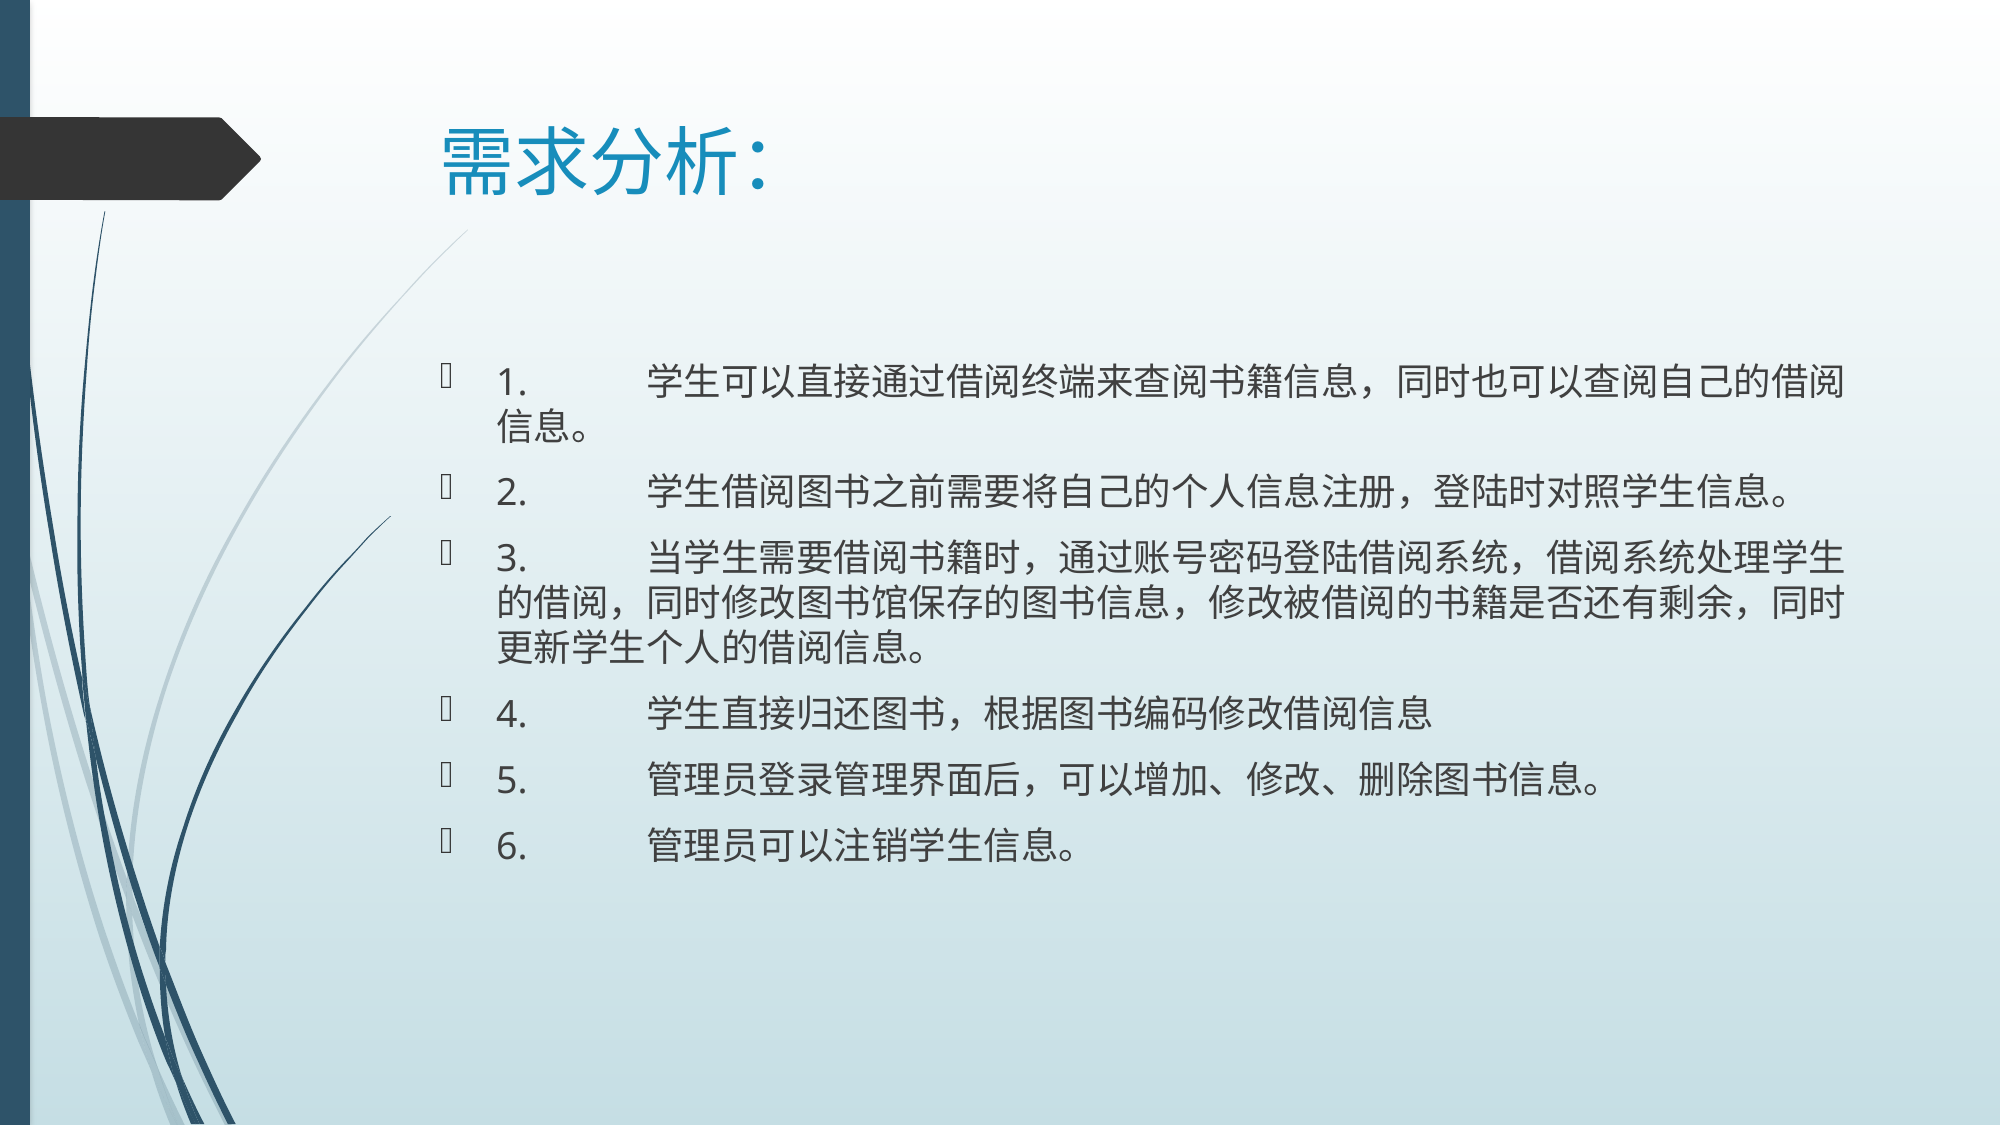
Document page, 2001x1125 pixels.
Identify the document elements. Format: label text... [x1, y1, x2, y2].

title 需求分析： [424, 107, 1887, 318]
list 1. 学生可以直接通过借阅终端来查阅书籍信息，同时也可以查阅自己的借阅信息。 2. 学生借阅图书之前需要将自己的个人信息注册，登陆时对照学生信息。 3. 当学生需要借阅书籍时，通过账号密码登陆借阅系统，借阅系统处理学生的借阅，同时修改图书馆保存的图书信息，修改被借阅的书籍是否还有剩余，同时更新学生个人的借阅信息。 4. 学生直接归还图书，根据图书编码修改借阅信息 5. 管理员登录管理界面后，可以增加、修改、删除图书信息。 6. 管理员可以注销学生信息。 [424, 350, 1888, 970]
